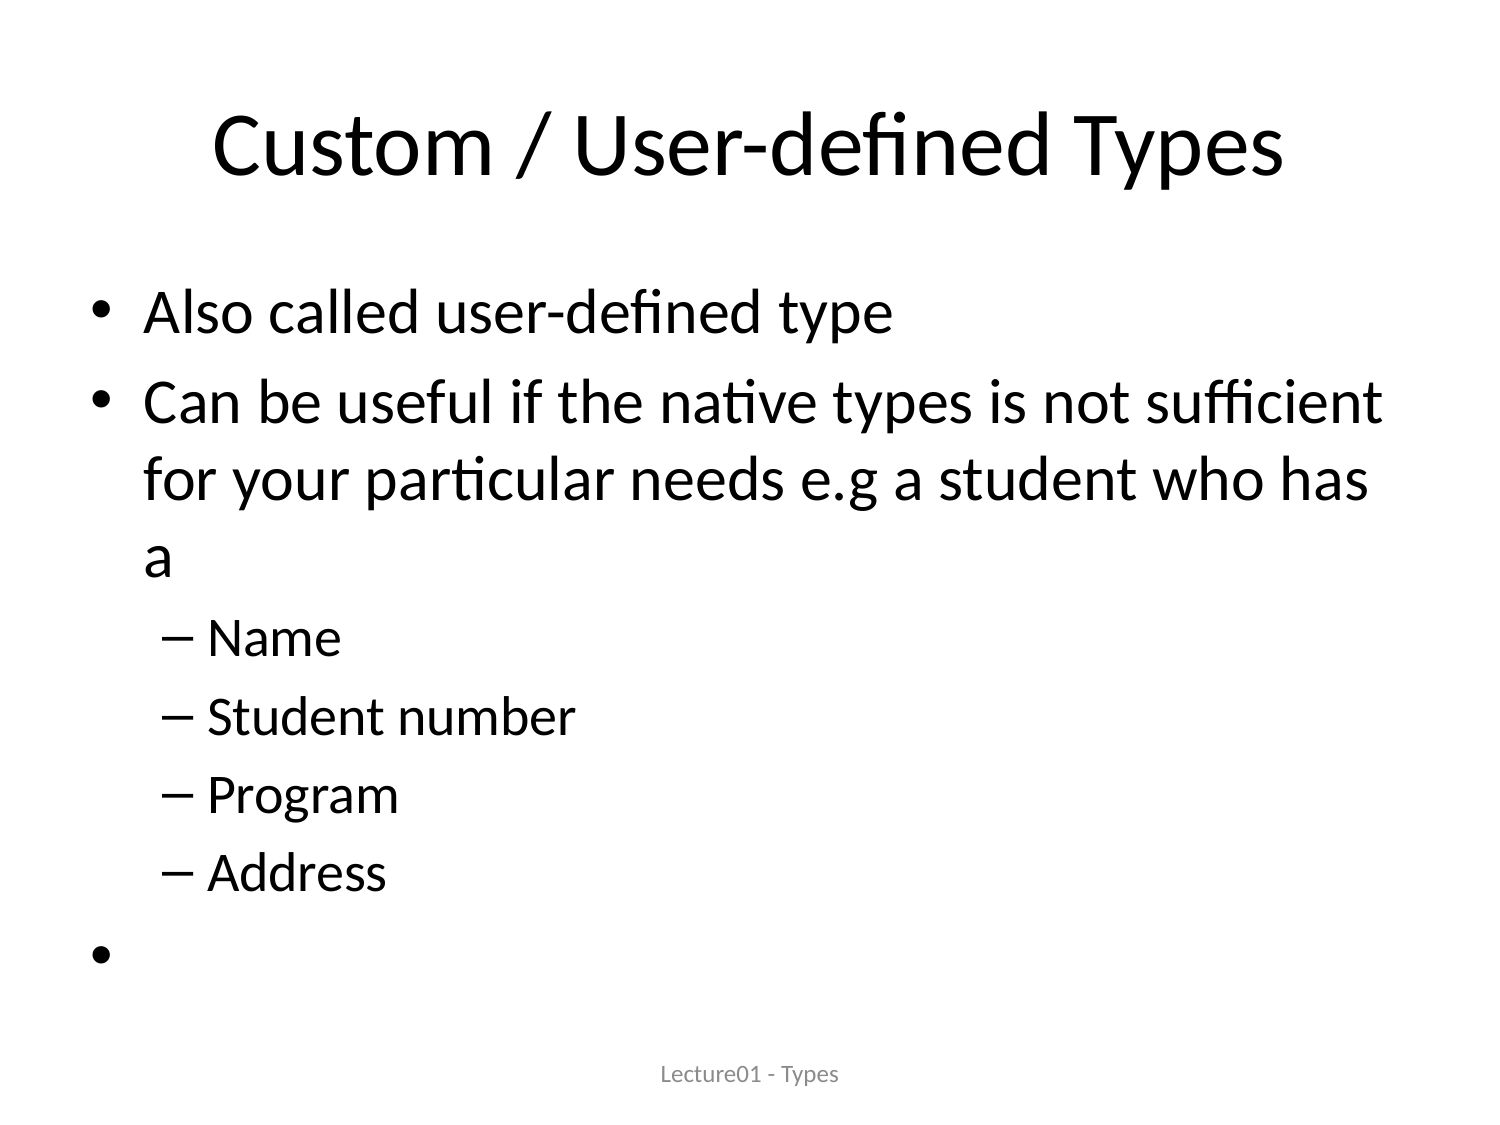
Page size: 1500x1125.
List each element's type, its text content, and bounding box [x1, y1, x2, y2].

footer Lecture01 - Types [512, 1042, 988, 1103]
list Also called user-defined type Can be useful if the native types is not sufficient for your particular needs e.g a student who has a Name Student number Program Address [75, 262, 1425, 1005]
title Custom / User-defined Types [75, 45, 1425, 233]
